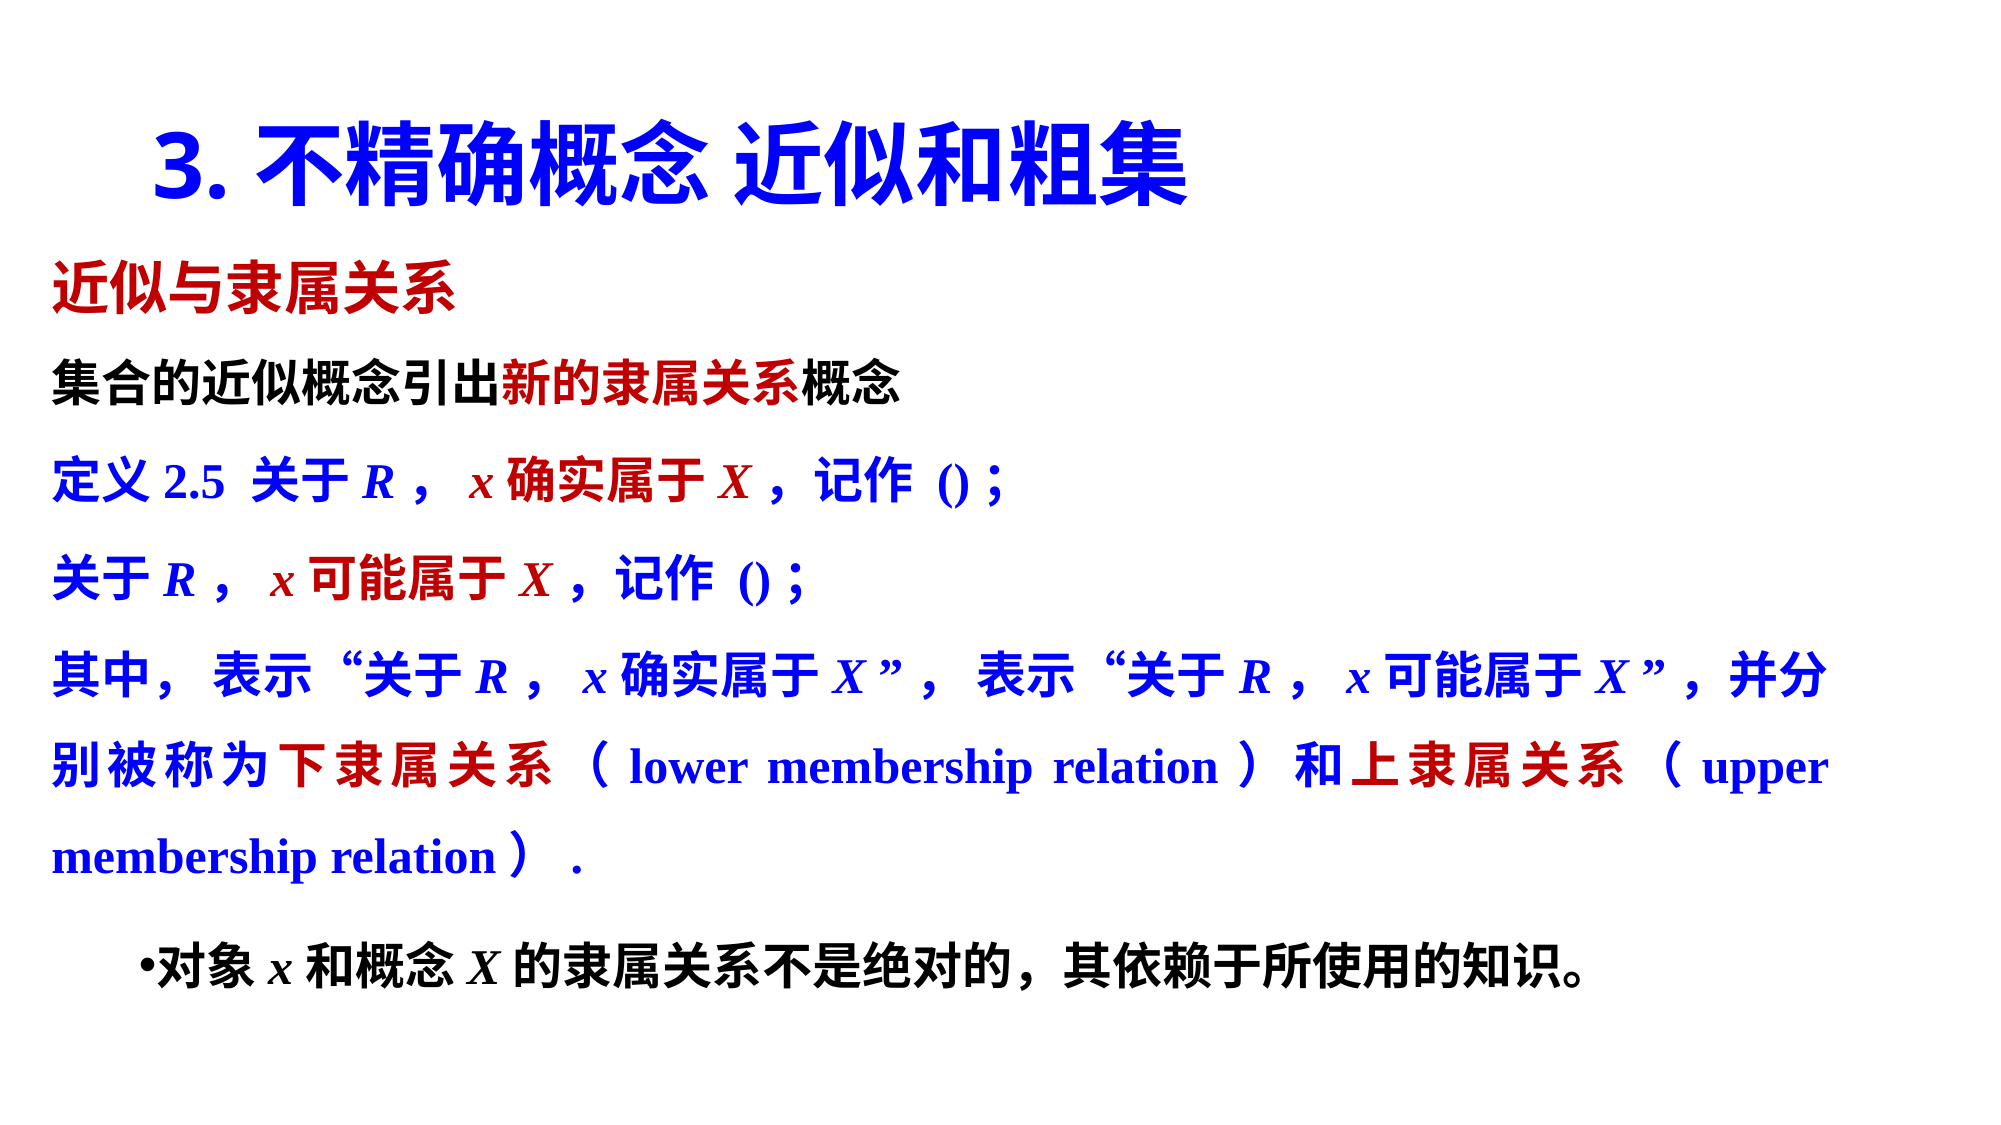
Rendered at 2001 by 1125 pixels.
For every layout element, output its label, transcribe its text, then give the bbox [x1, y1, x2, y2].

title 3.不精确概念 近似和粗集 [137, 59, 1863, 278]
